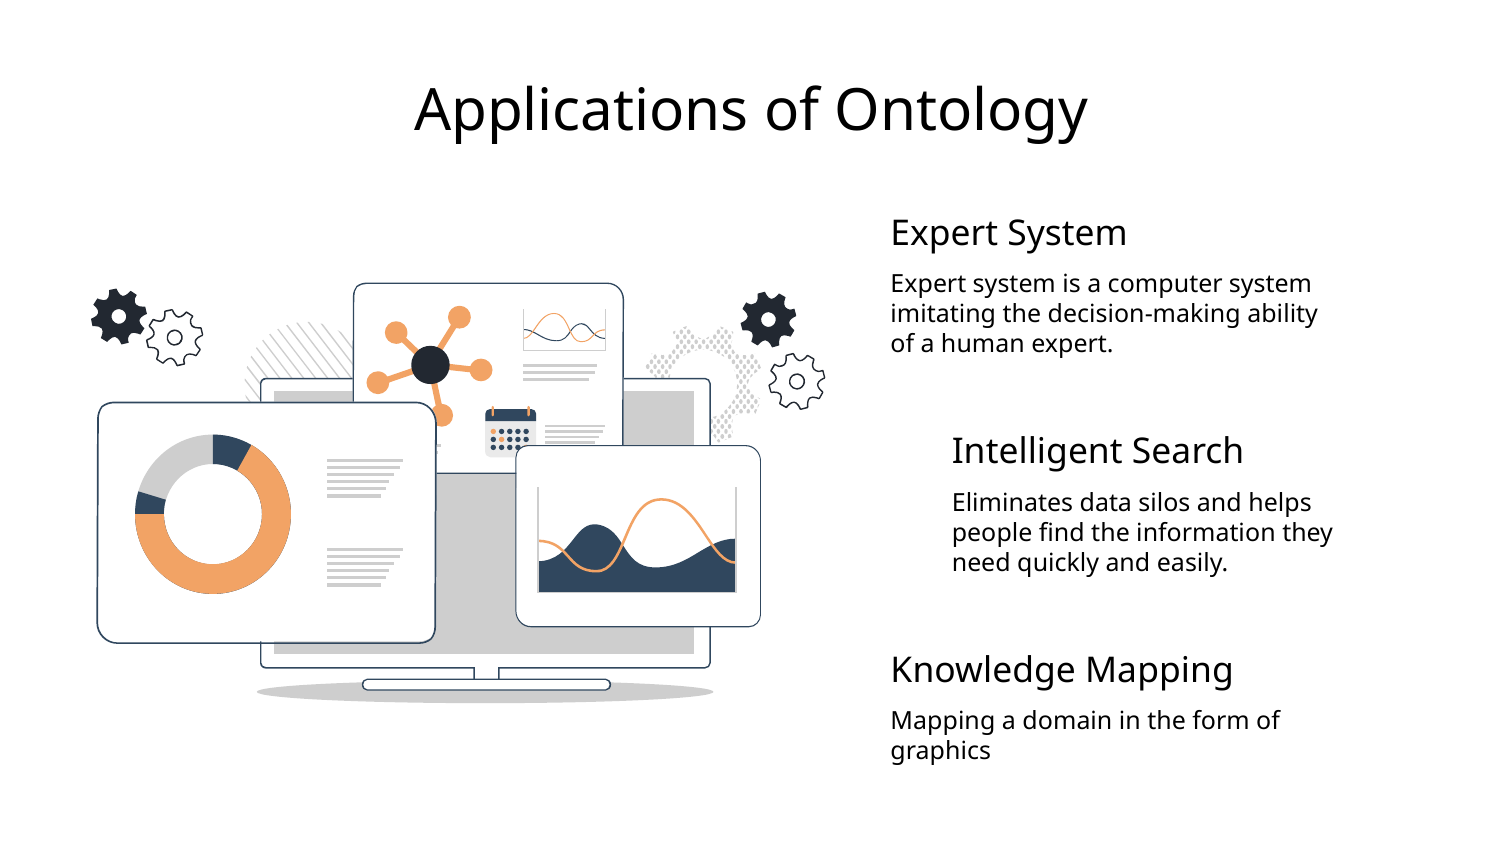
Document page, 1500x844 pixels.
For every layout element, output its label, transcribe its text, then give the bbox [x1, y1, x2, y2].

text_box Expert System [875, 195, 1340, 252]
text_box Expert system is a computer system imitating the decision-making ability of a human expert. [875, 252, 1340, 340]
text_box Knowledge Mapping [875, 632, 1340, 689]
text_box Intelligent Search [936, 414, 1401, 485]
text_box Applications of Ontology [117, 67, 1385, 147]
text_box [90, 282, 826, 704]
text_box Eliminates data silos and helps people find the information they need quickly and easily. [936, 471, 1360, 559]
text_box Mapping a domain in the form of graphics [875, 689, 1340, 777]
